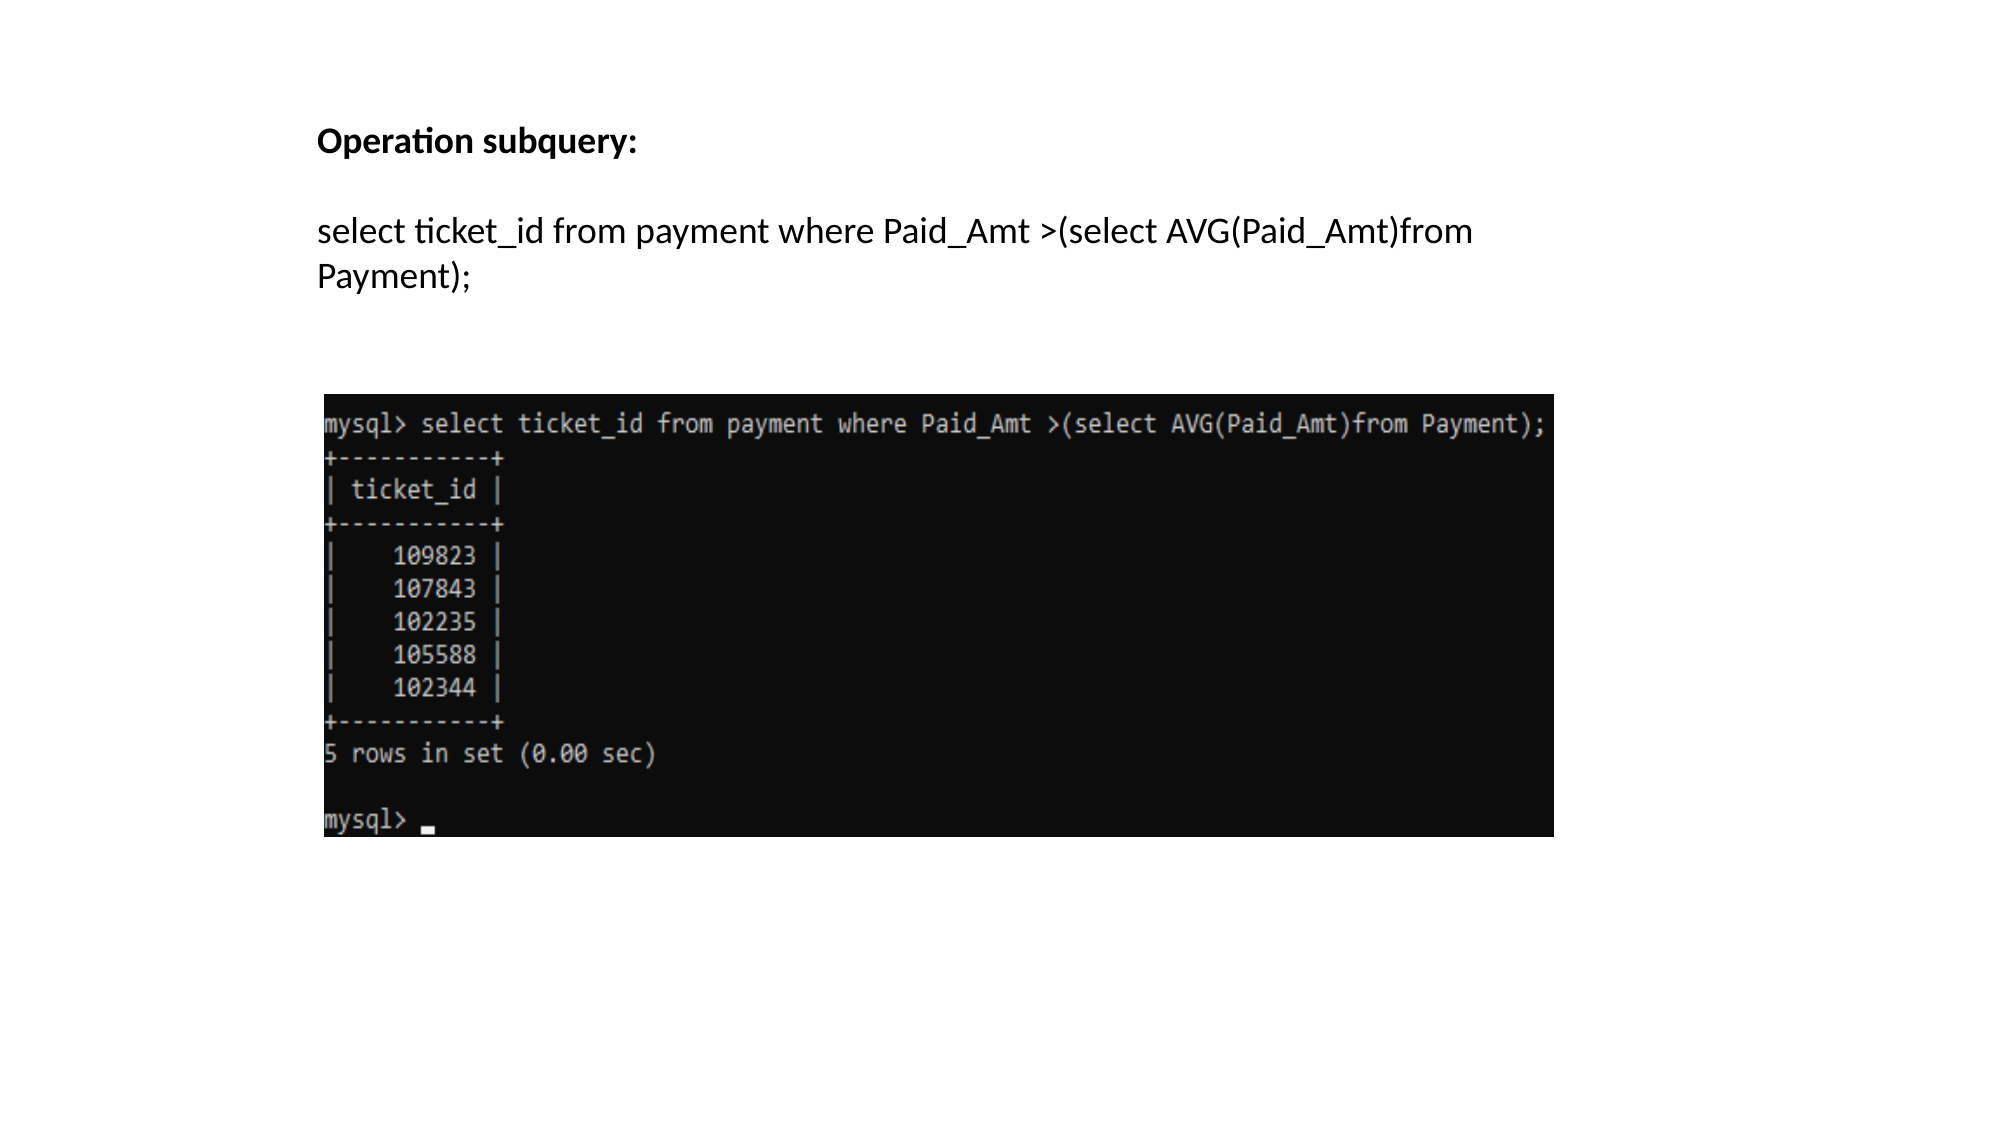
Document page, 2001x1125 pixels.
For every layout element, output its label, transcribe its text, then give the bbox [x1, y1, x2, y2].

text_box Operation subquery: select ticket_id from payment where Paid_Amt >(select AVG(Paid_Amt)from Payment); [302, 108, 1571, 304]
picture [324, 394, 1554, 838]
